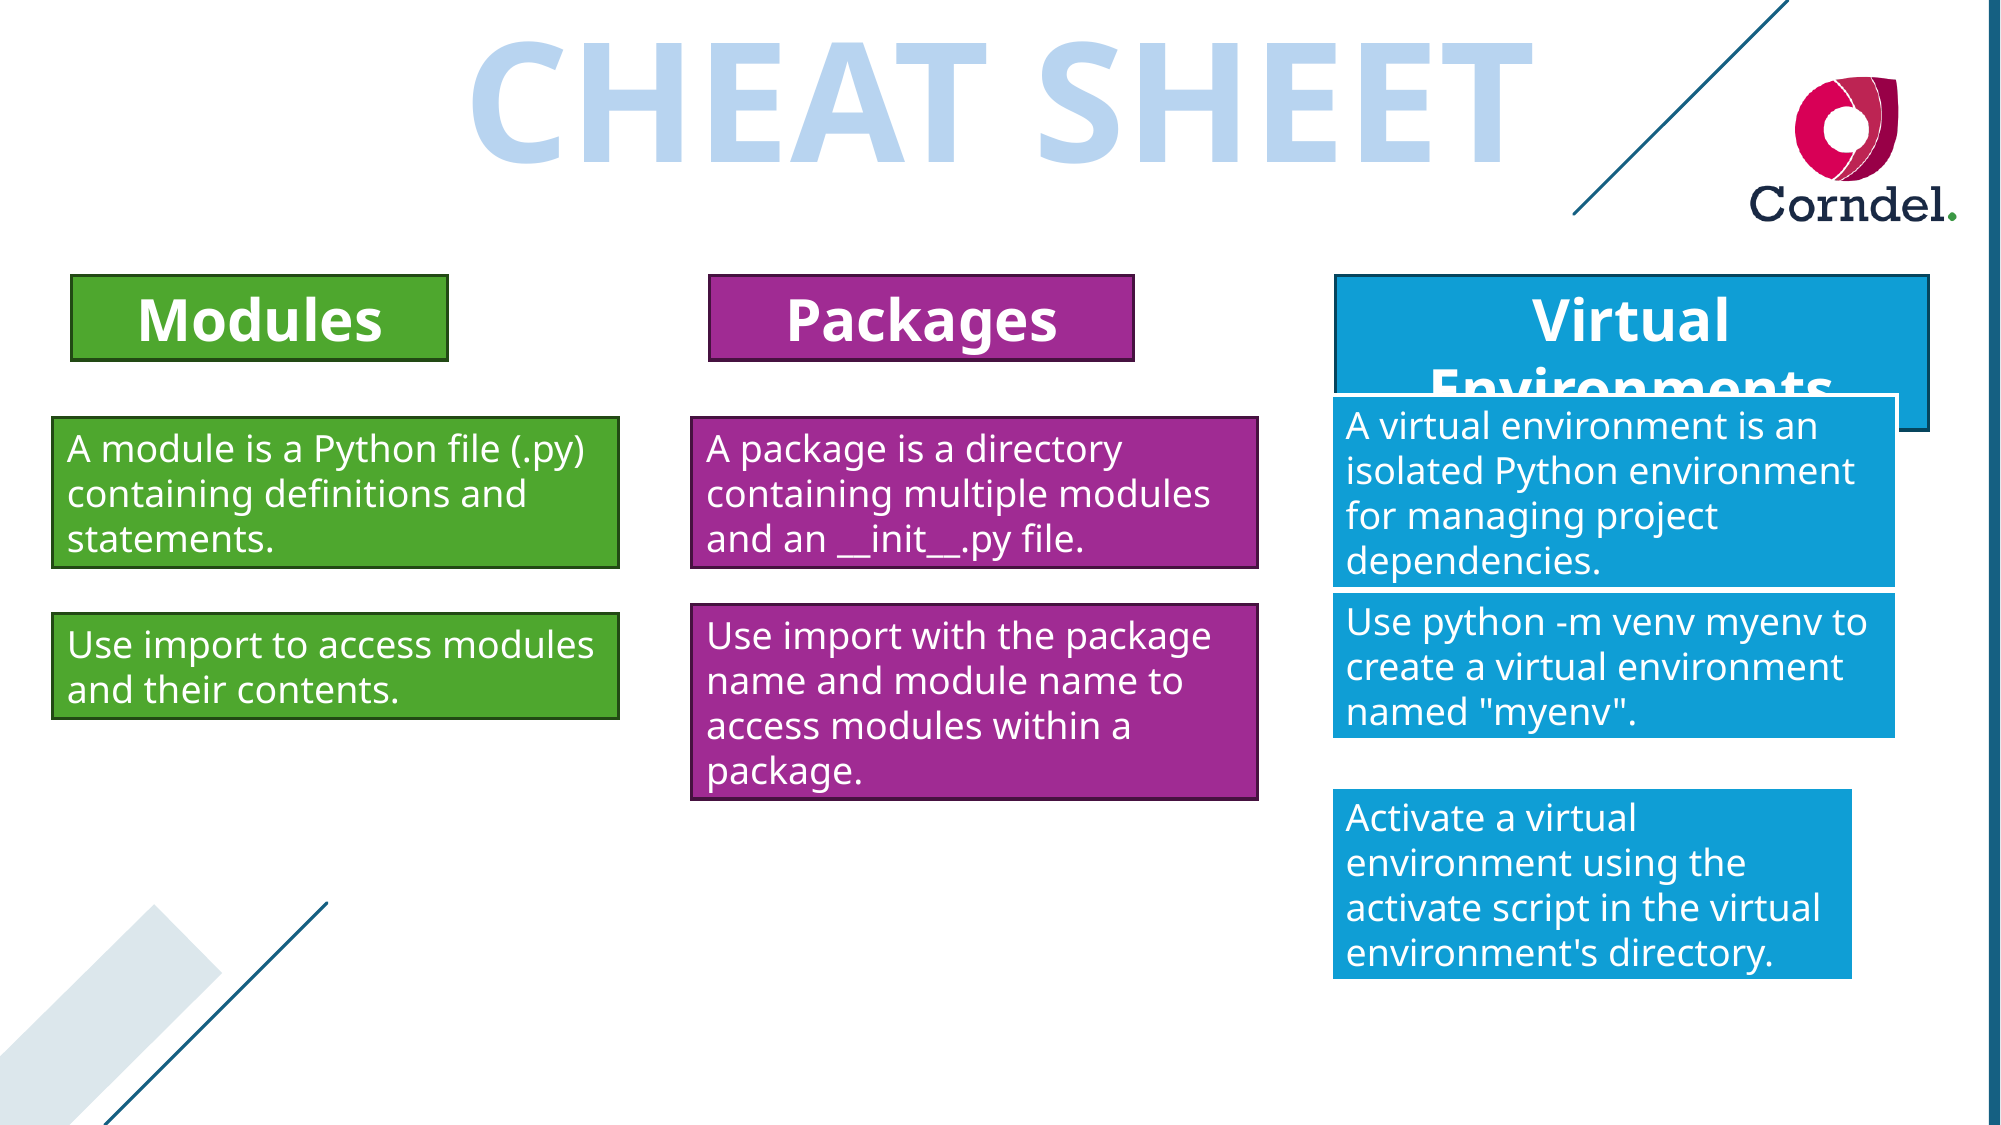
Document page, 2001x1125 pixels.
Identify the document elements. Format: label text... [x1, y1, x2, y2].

text_box Packages [708, 274, 1135, 362]
text_box A virtual environment is an isolated Python environment for managing project dependencies. [1329, 393, 1899, 589]
text_box Use import with the package name and module name to access modules within a package. [690, 603, 1259, 801]
text_box Virtual Environments [1334, 274, 1930, 432]
text_box A package is a directory containing multiple modules and an __init__.py file. [690, 416, 1259, 569]
text_box Activate a virtual environment using the activate script in the virtual environment's directory. [1329, 785, 1856, 983]
text_box Use python -m venv myenv to create a virtual environment named "myenv". [1329, 589, 1899, 743]
text_box Use import to access modules and their contents. [51, 612, 620, 720]
text_box A module is a Python file (.py) containing definitions and statements. [51, 416, 620, 569]
text_box Modules [70, 274, 449, 362]
text_box CHEAT SHEET [0, 0, 2000, 204]
